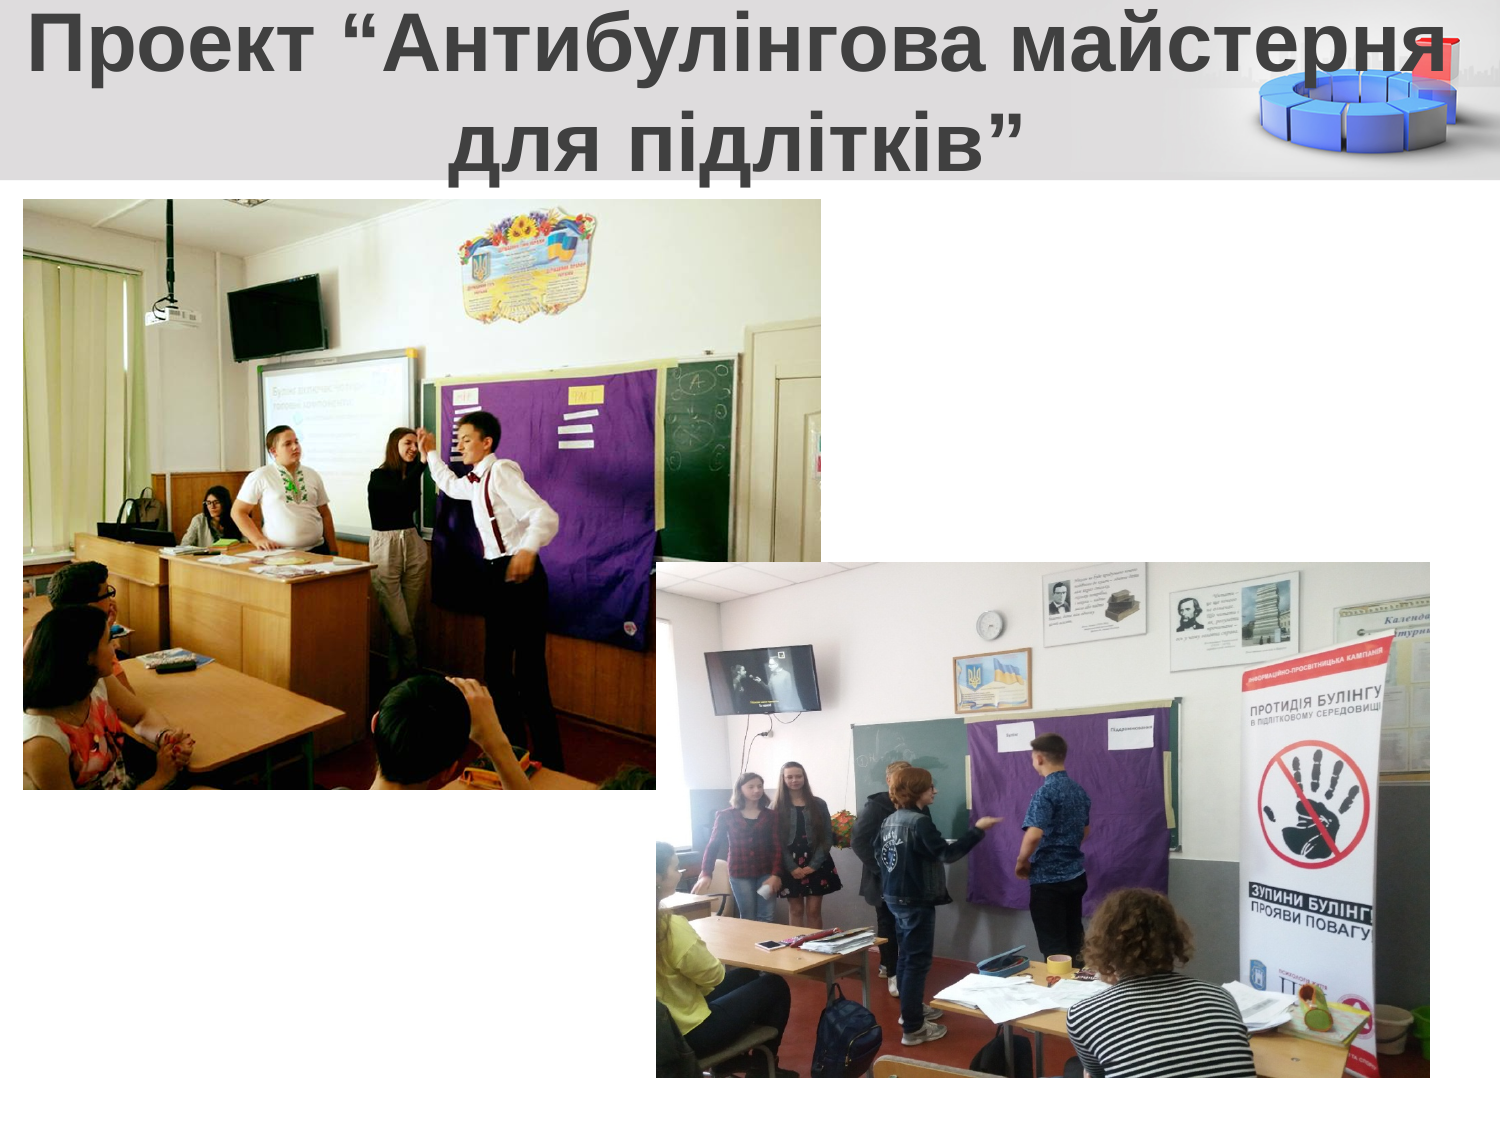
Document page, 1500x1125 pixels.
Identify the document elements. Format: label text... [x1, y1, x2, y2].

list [23, 198, 822, 791]
picture [0, 0, 1500, 1125]
title Проект “Антибулінгова майстерня для підлітків” [0, 0, 1477, 176]
